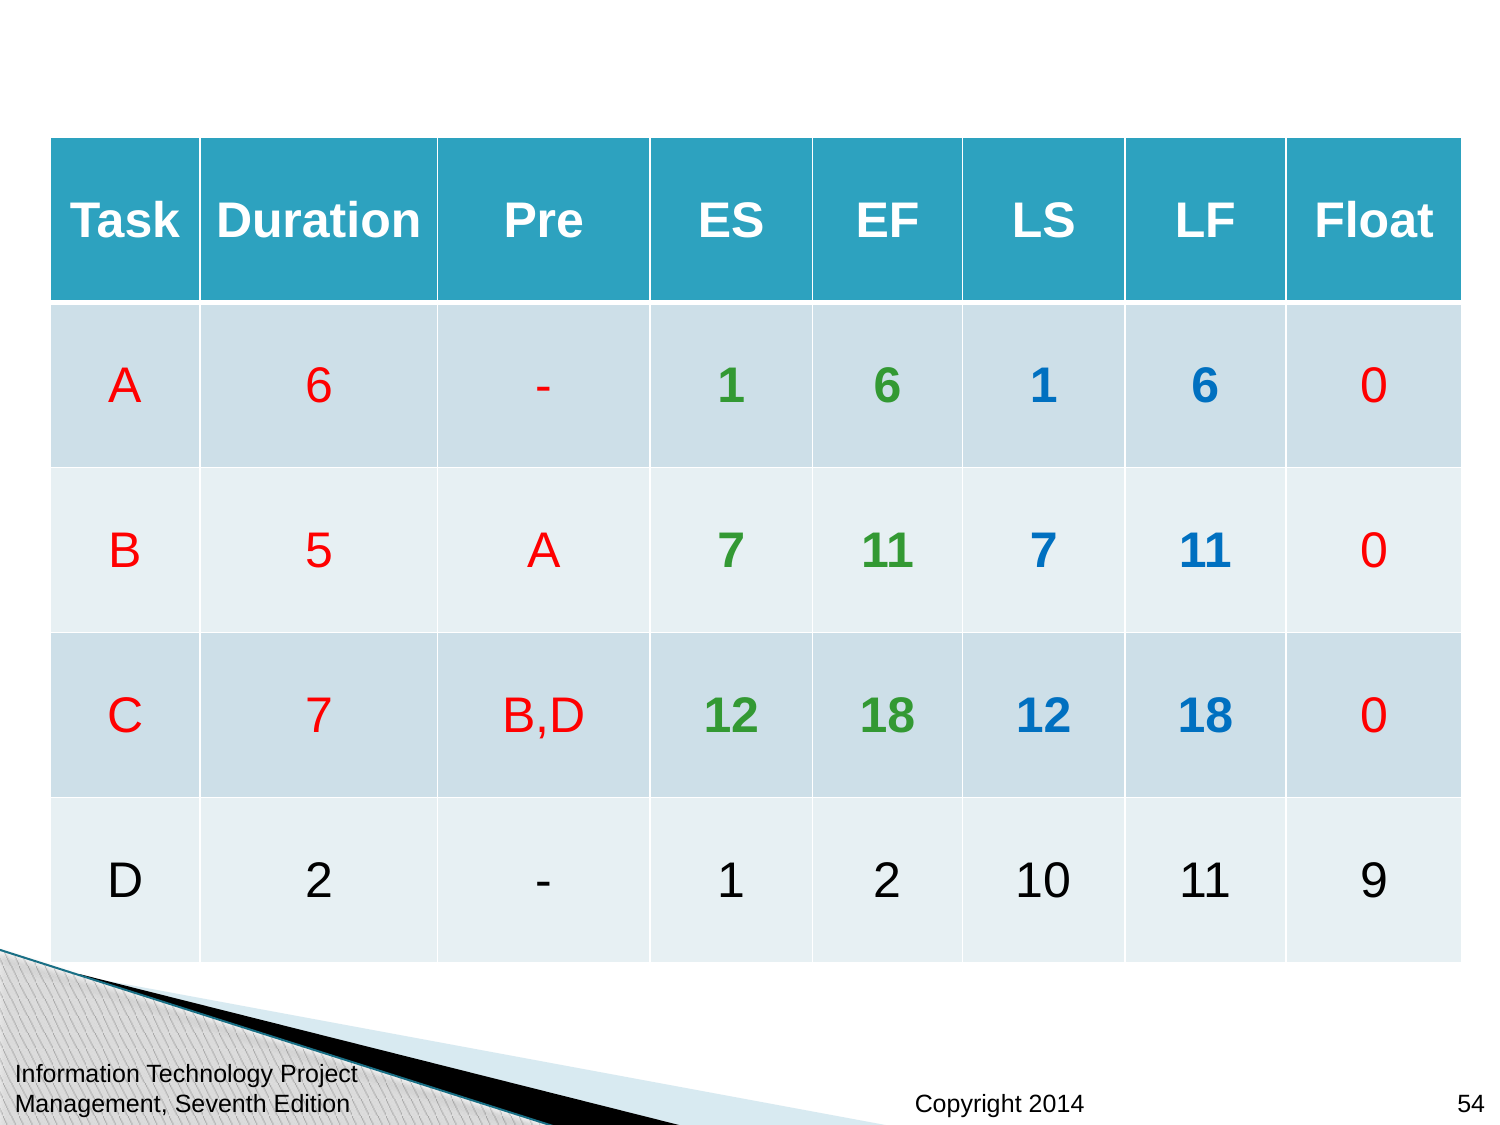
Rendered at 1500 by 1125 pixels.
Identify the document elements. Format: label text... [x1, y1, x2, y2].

table_cell 0 [1287, 468, 1461, 632]
table_header EF [813, 138, 962, 300]
table_cell 10 [963, 798, 1124, 962]
table_cell 7 [651, 468, 812, 632]
table_header Duration [201, 138, 437, 300]
table_cell 11 [1126, 798, 1285, 962]
table_cell 2 [813, 798, 962, 962]
table_header Task [51, 138, 199, 300]
table_cell A [438, 468, 649, 632]
table_cell 7 [201, 633, 437, 797]
table_cell 6 [1126, 305, 1285, 467]
table_header Pre [438, 138, 649, 300]
table_cell 1 [651, 798, 812, 962]
table_cell 6 [813, 305, 962, 467]
table_cell 5 [201, 468, 437, 632]
table_cell 18 [813, 633, 962, 797]
table_cell 7 [963, 468, 1124, 632]
table_cell 18 [1126, 633, 1285, 797]
table_cell 11 [813, 468, 962, 632]
table_cell B [51, 468, 199, 632]
table_cell 12 [963, 633, 1124, 797]
table_cell C [51, 633, 199, 797]
table_cell 6 [201, 305, 437, 467]
table_cell 9 [1287, 798, 1461, 962]
table_cell 2 [201, 798, 437, 962]
table_cell - [438, 305, 649, 467]
table_header LF [1126, 138, 1285, 300]
table_cell B,D [438, 633, 649, 797]
table_cell - [438, 798, 649, 962]
table_cell 11 [1126, 468, 1285, 632]
table_cell D [51, 798, 199, 962]
slide_number 54 [1408, 1065, 1500, 1125]
table_cell 12 [651, 633, 812, 797]
table_cell 0 [1287, 633, 1461, 797]
table_cell 1 [651, 305, 812, 467]
table_cell A [51, 305, 199, 467]
table_header ES [651, 138, 812, 300]
table_header LS [963, 138, 1124, 300]
table_cell 0 [1287, 305, 1461, 467]
table_header Float [1287, 138, 1461, 300]
table_cell 1 [963, 305, 1124, 467]
